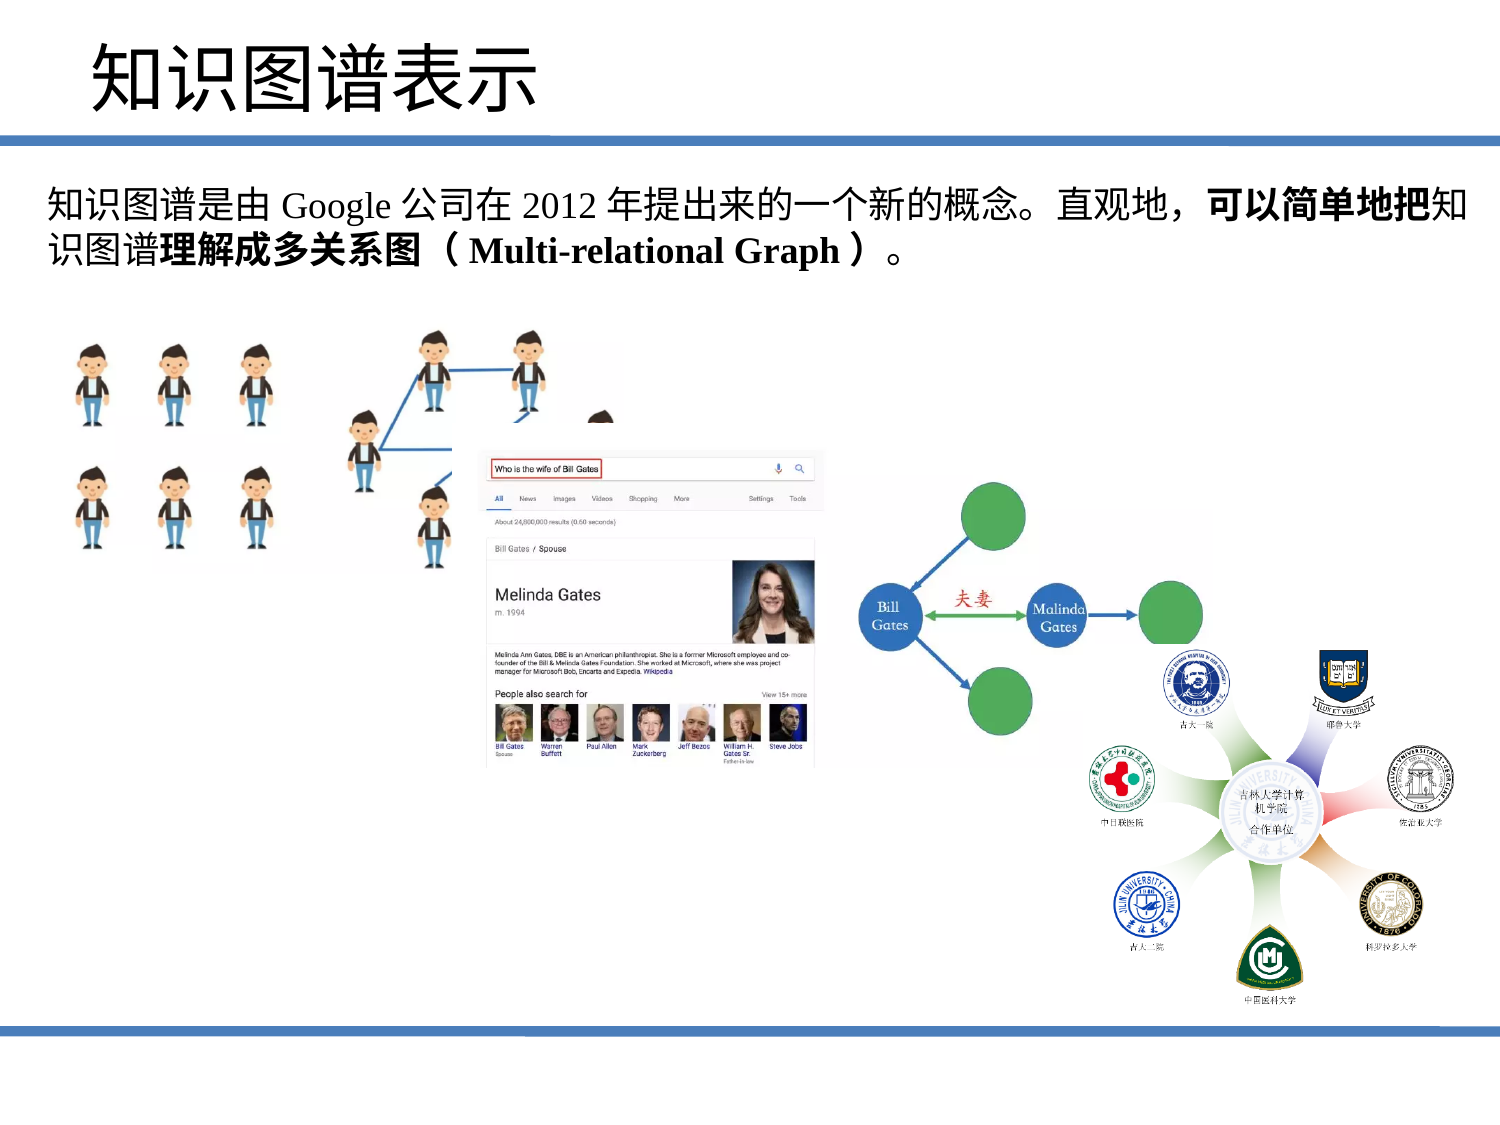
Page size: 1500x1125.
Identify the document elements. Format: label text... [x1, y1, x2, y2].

title 知识图谱表示 [75, 23, 1425, 129]
text_box 知识图谱是由Google公司在2012年提出来的一个新的概念。直观地，可以简单地把知识图谱理解成多关系图（Multi-relational Graph）。 [32, 174, 1491, 279]
picture [65, 307, 1460, 1015]
